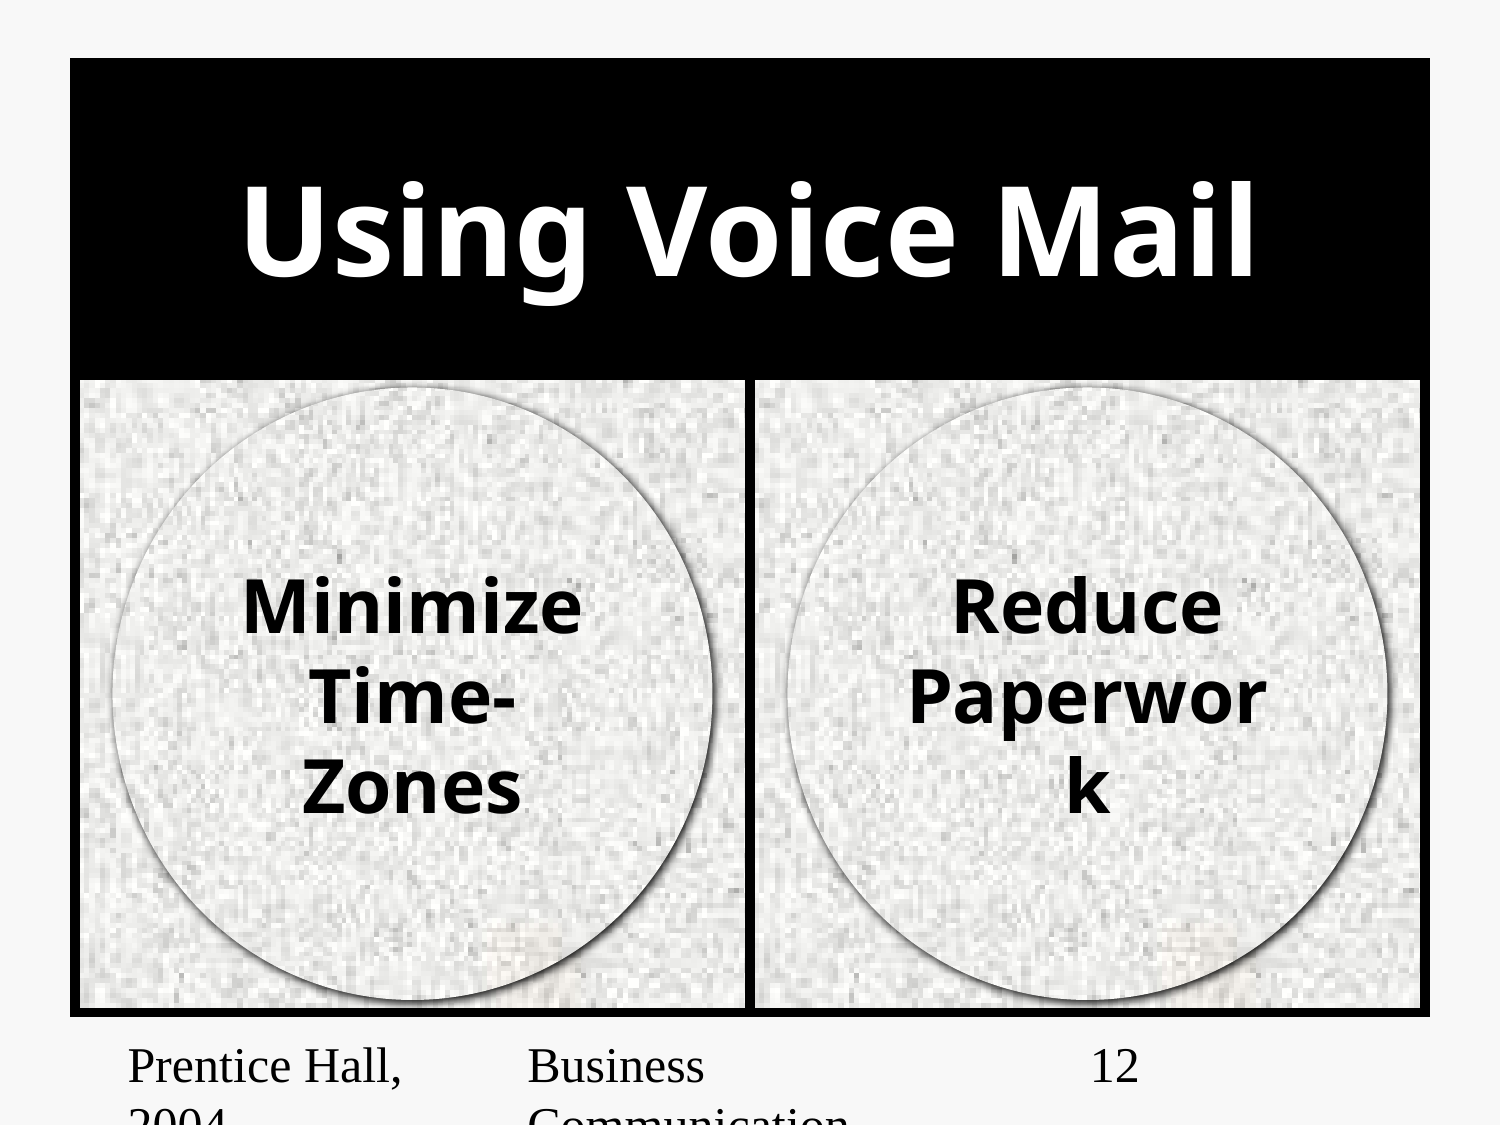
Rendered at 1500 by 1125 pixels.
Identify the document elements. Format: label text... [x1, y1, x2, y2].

slide_number Prentice Hall, 2004 [112, 1025, 425, 1100]
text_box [749, 374, 1426, 1013]
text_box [74, 374, 748, 1013]
text_box Using Voice Mail [74, 62, 1425, 370]
slide_number ‹#› [1074, 1025, 1388, 1100]
footer Business Communication Essentials [512, 1025, 988, 1100]
